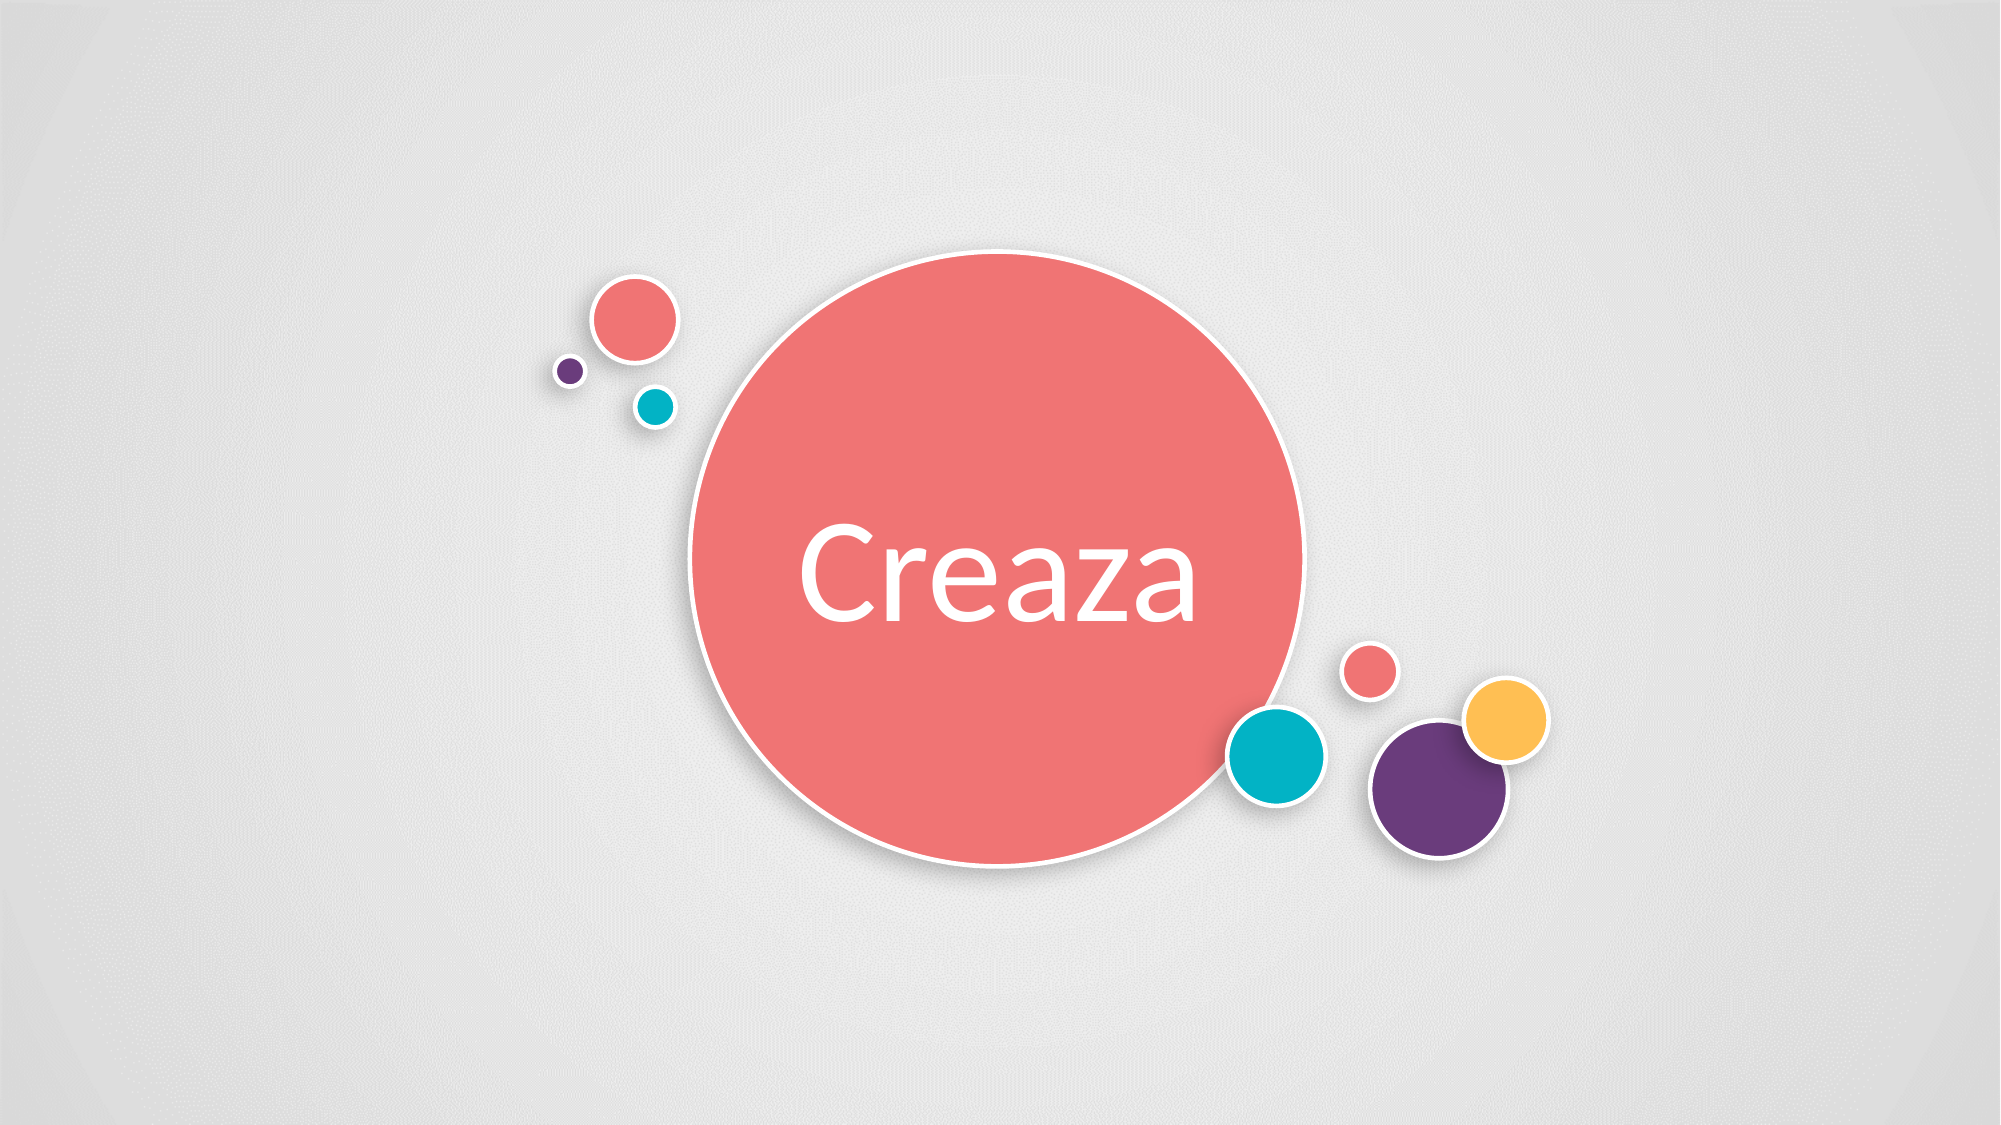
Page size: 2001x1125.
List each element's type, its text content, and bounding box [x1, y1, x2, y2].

text_box Creaza [742, 464, 1258, 659]
text_box [1369, 719, 1510, 860]
text_box [1462, 676, 1550, 764]
picture [0, 0, 2001, 1125]
text_box [634, 385, 677, 429]
text_box [590, 275, 680, 365]
text_box [688, 250, 1306, 868]
text_box [553, 354, 587, 388]
text_box [1226, 705, 1327, 807]
text_box [1340, 642, 1400, 702]
